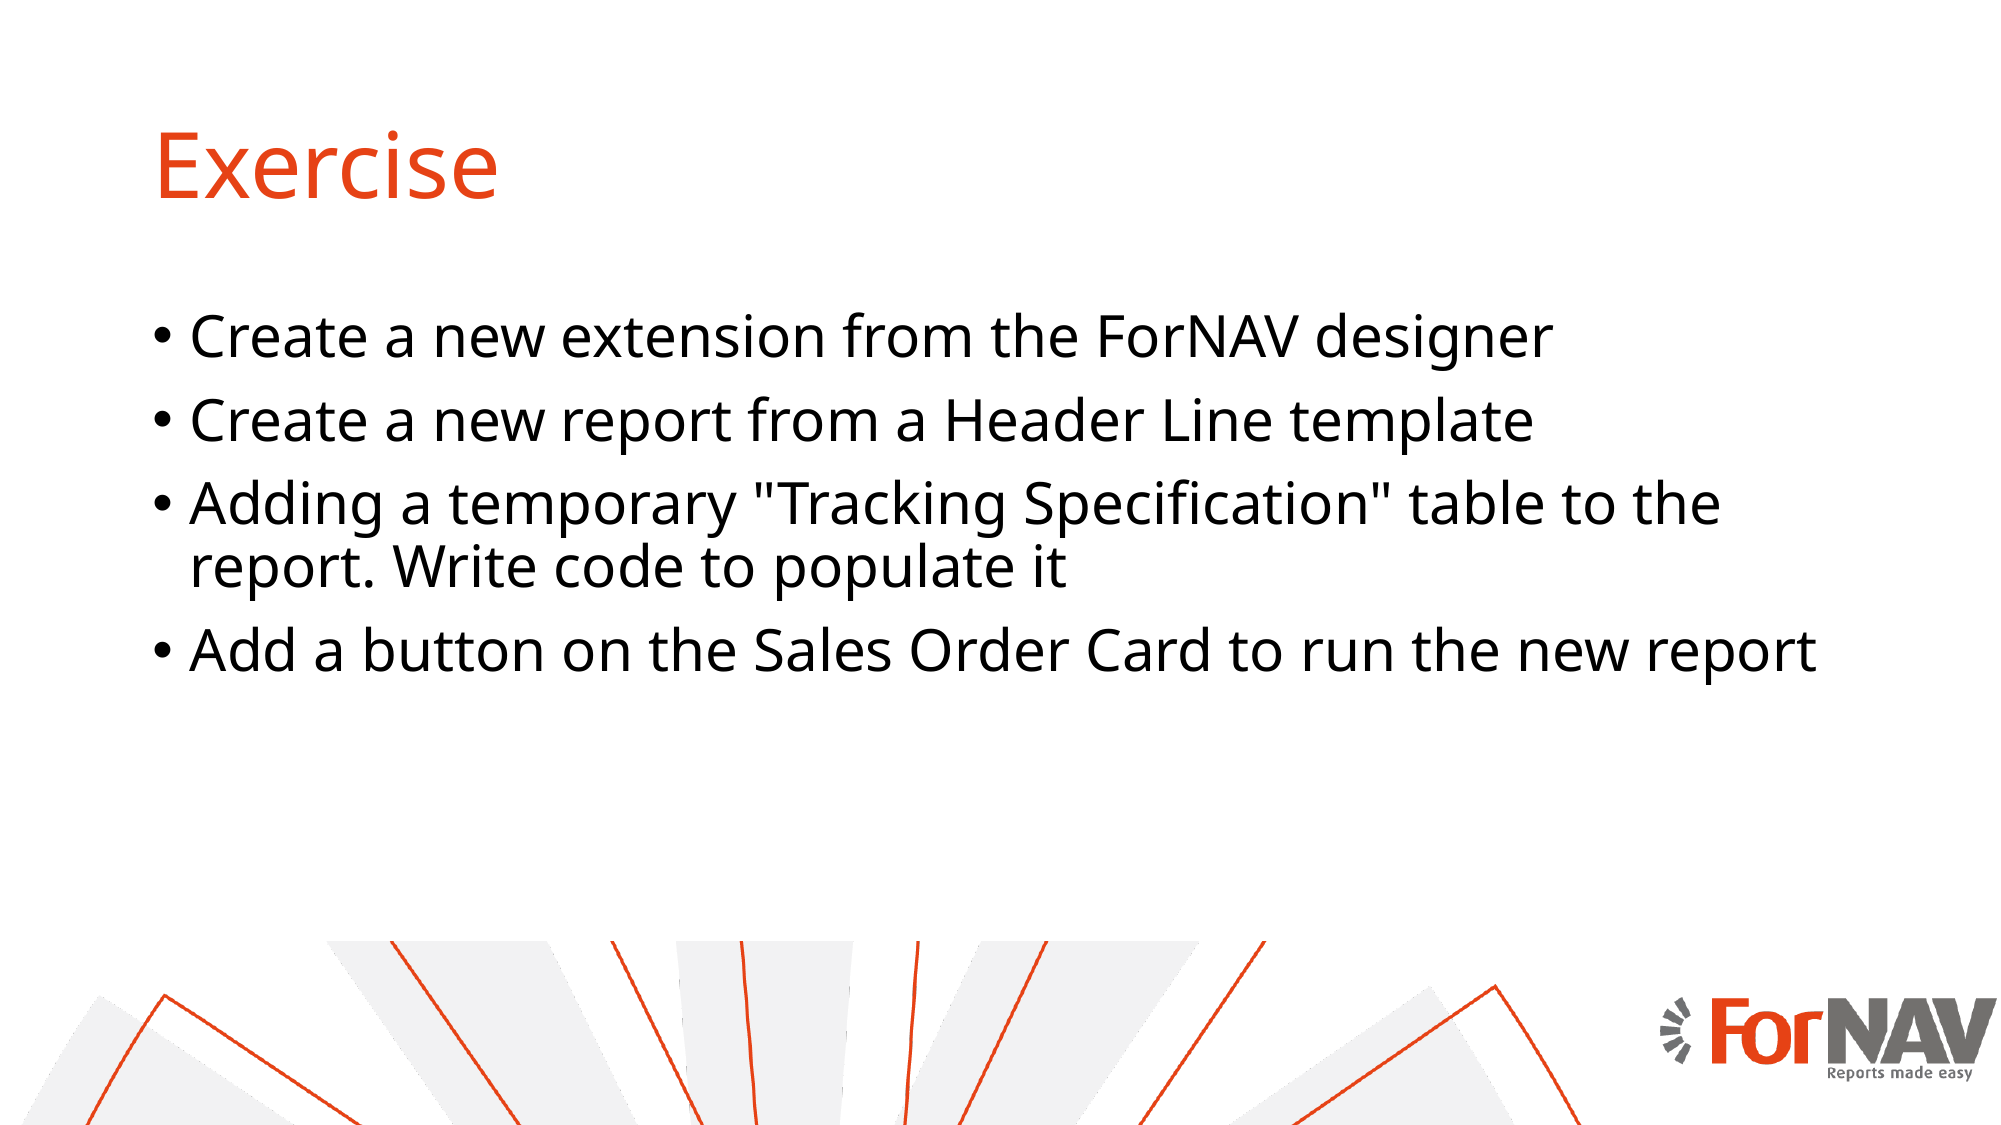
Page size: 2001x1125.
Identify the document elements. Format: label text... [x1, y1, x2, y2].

title Exercise [137, 59, 1863, 278]
list Create a new extension from the ForNAV designer Create a new report from a Header Line template Adding a temporary "Tracking Specification" table to the report. Write code to populate it Add a button on the Sales Order Card to run the new report [137, 299, 1863, 942]
picture [0, 941, 2001, 1125]
